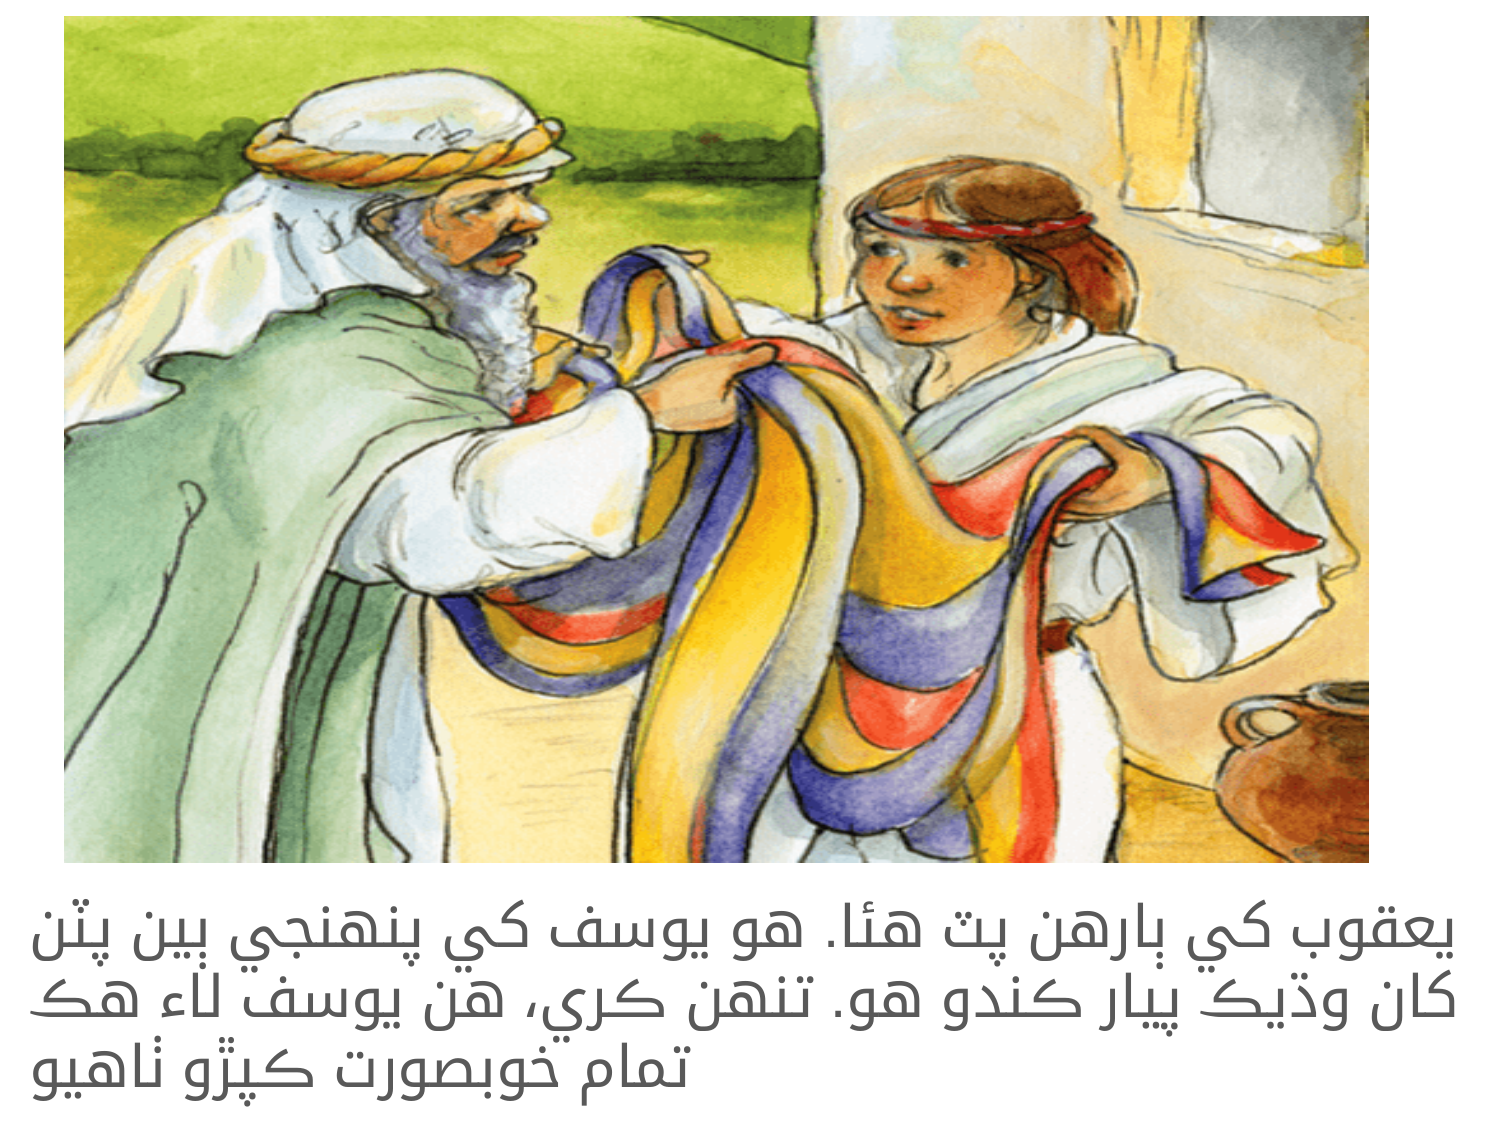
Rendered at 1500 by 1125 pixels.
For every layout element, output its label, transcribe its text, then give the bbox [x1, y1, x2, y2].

text_box يعقوب کي ٻارهن پٽ هئا. هو يوسف کي پنهنجي ٻين پٽن کان وڌيڪ پيار ڪندو هو. تنهن ڪري، هن يوسف لاء هڪ تمام خوبصورت ڪپڙو ٺاهيو [14, 881, 1486, 1107]
picture [64, 16, 1369, 863]
